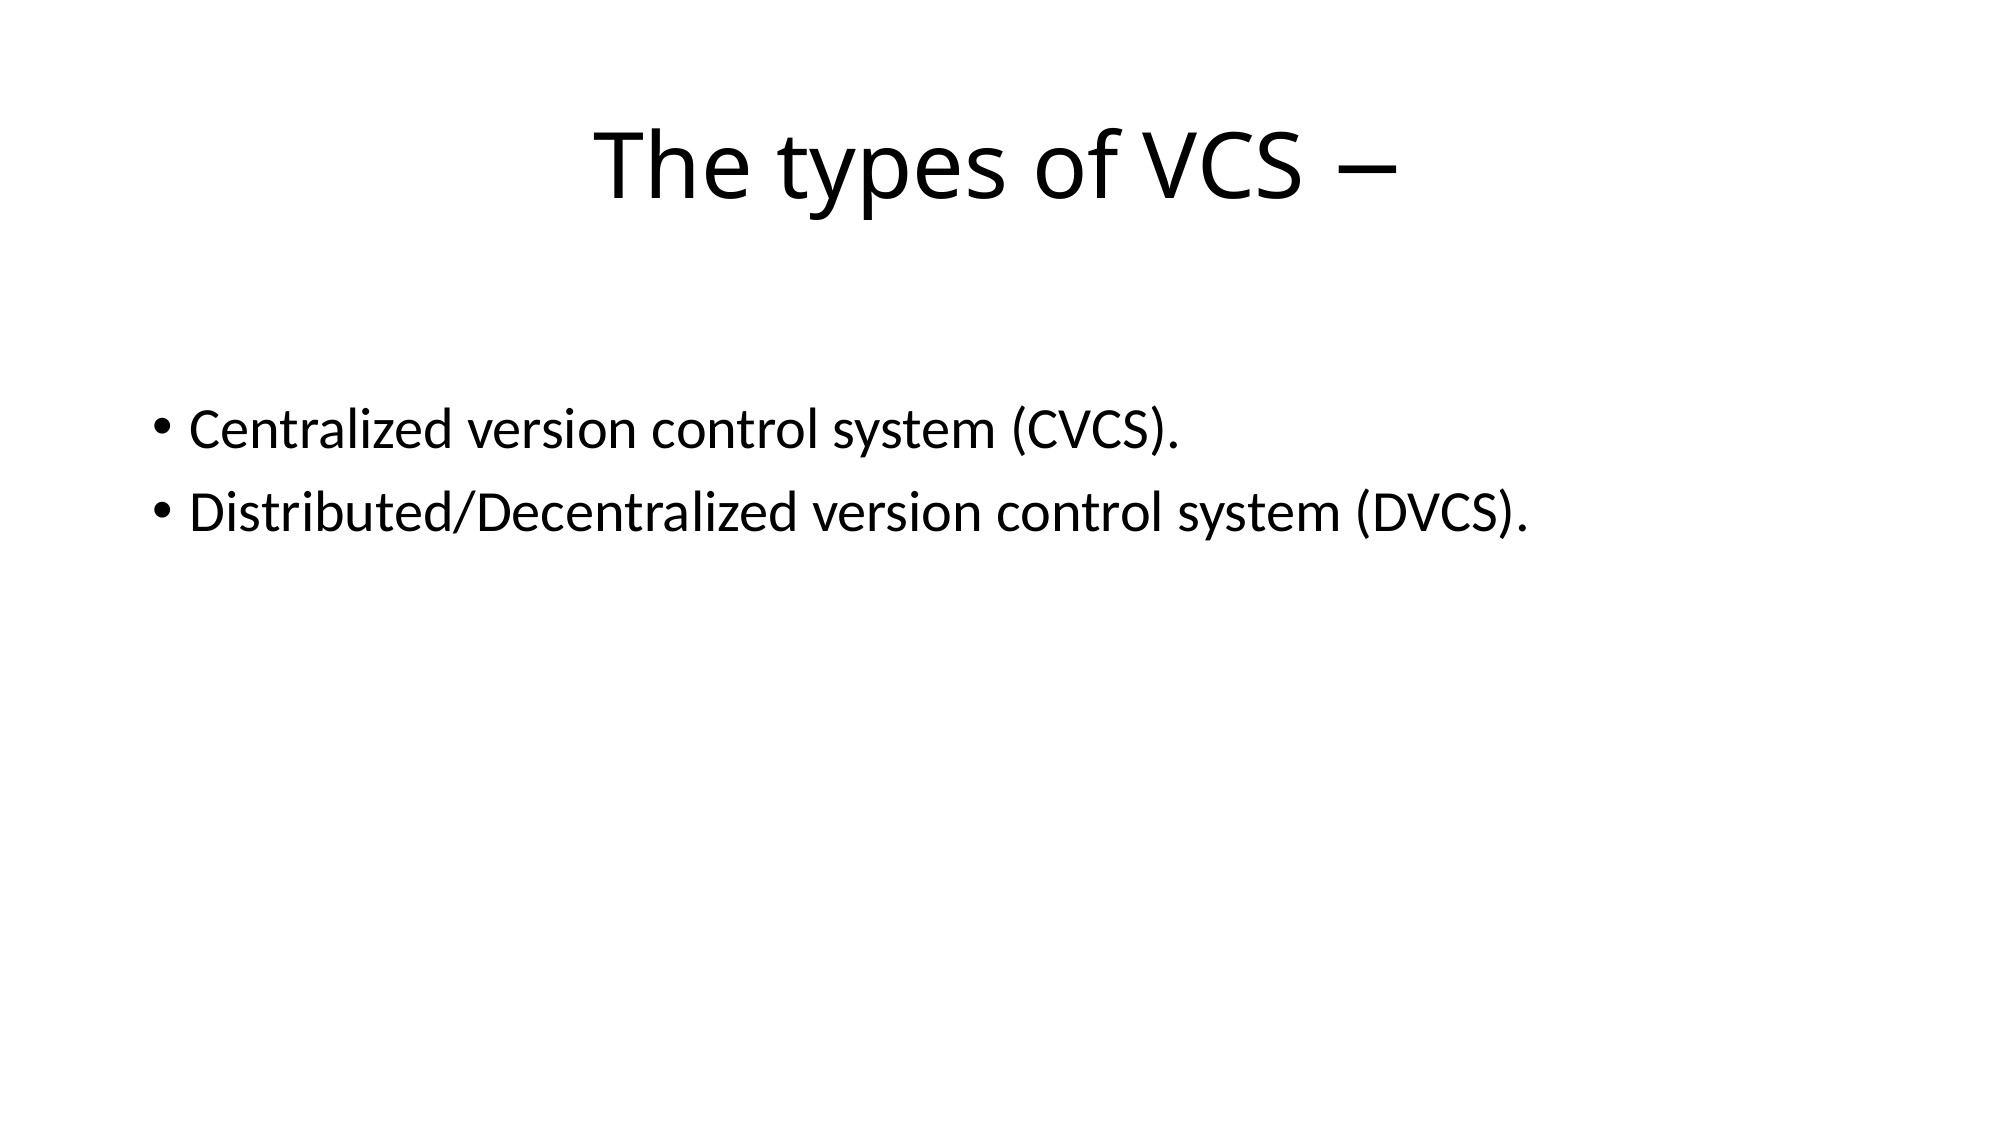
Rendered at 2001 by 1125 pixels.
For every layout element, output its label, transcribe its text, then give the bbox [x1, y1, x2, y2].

list Centralized version control system (CVCS). Distributed/Decentralized version control system (DVCS). [137, 299, 1863, 1014]
title The types of VCS − [137, 59, 1863, 278]
